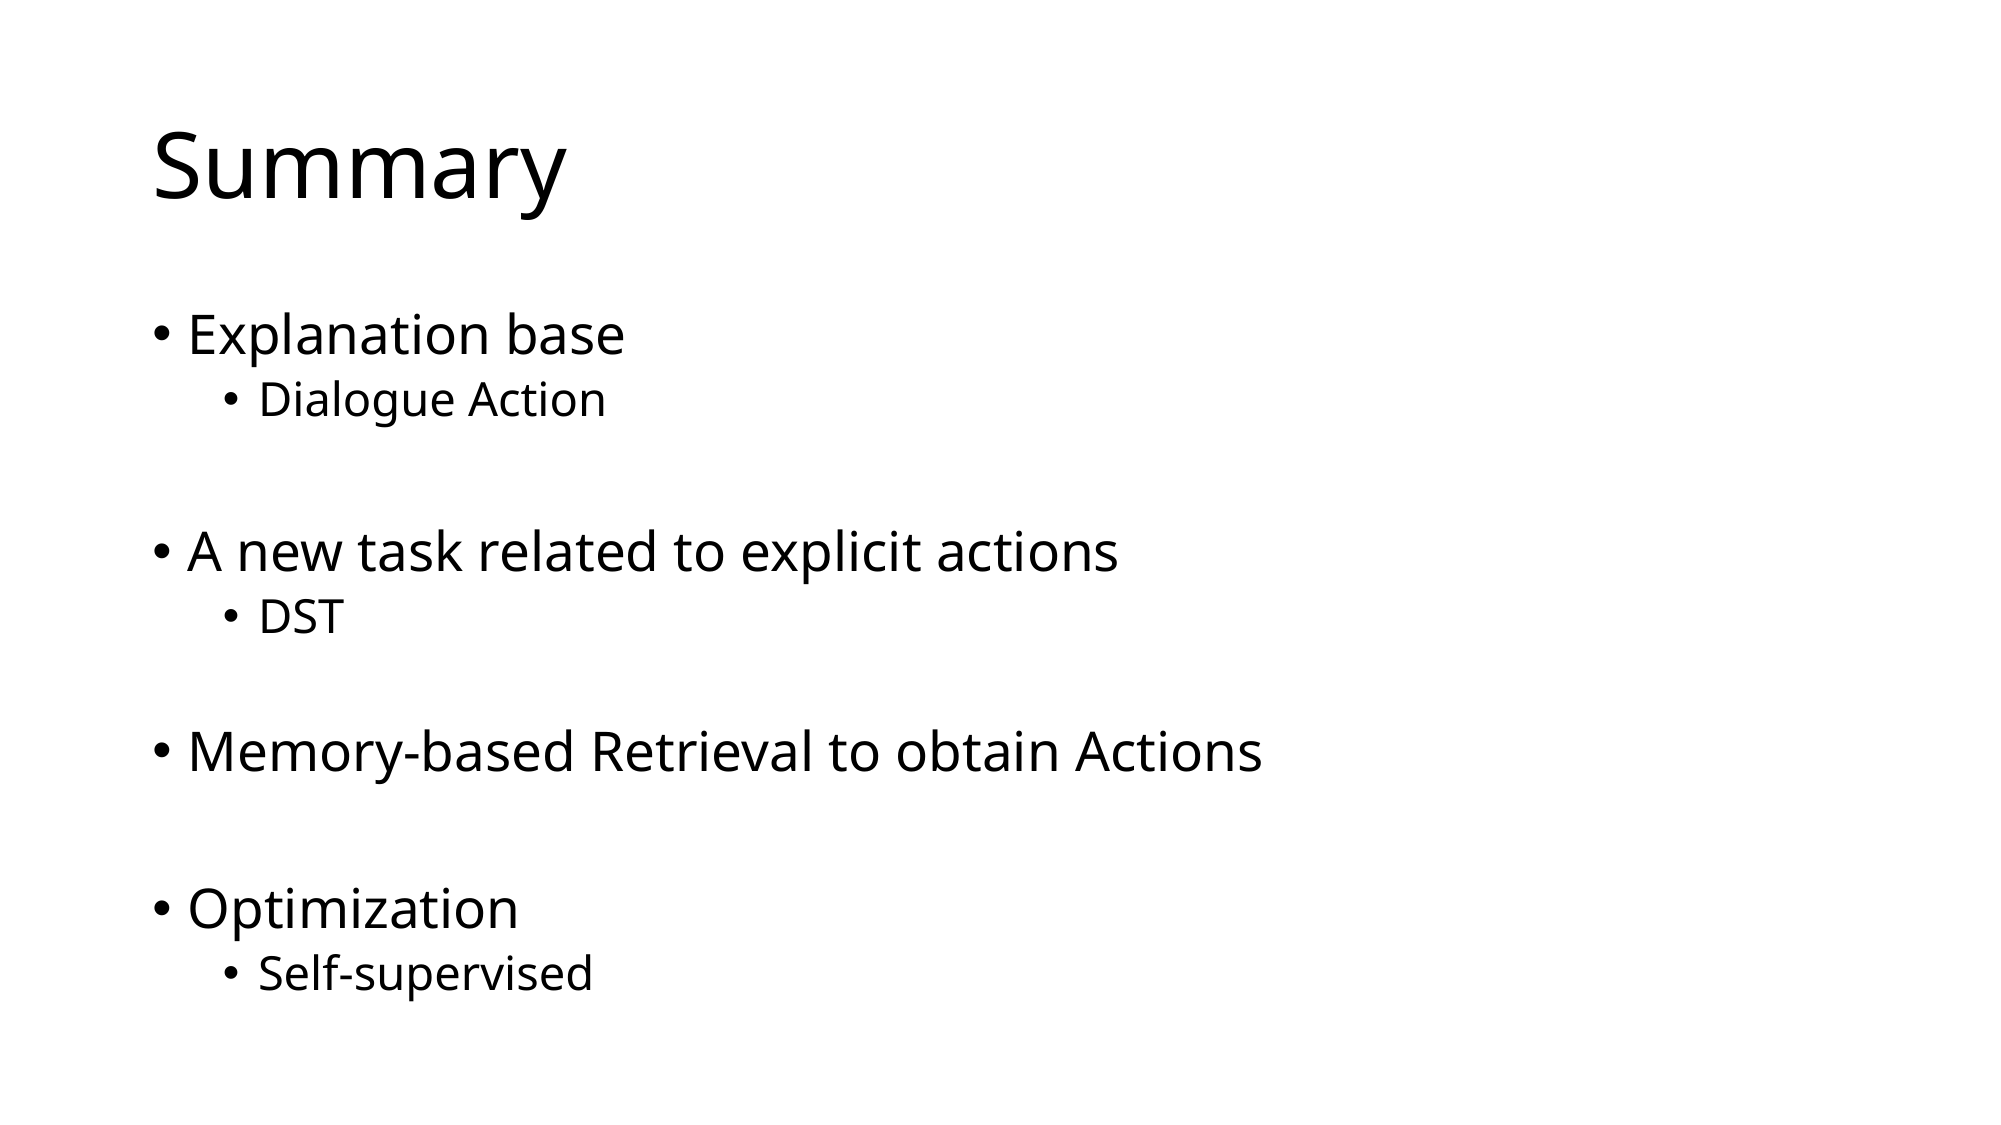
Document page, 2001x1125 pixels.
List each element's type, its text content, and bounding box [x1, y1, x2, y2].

list Explanation base Dialogue Action A new task related to explicit actions DST Memory-based Retrieval to obtain Actions Optimization Self-supervised [137, 299, 1863, 1014]
title Summary [137, 59, 1863, 278]
